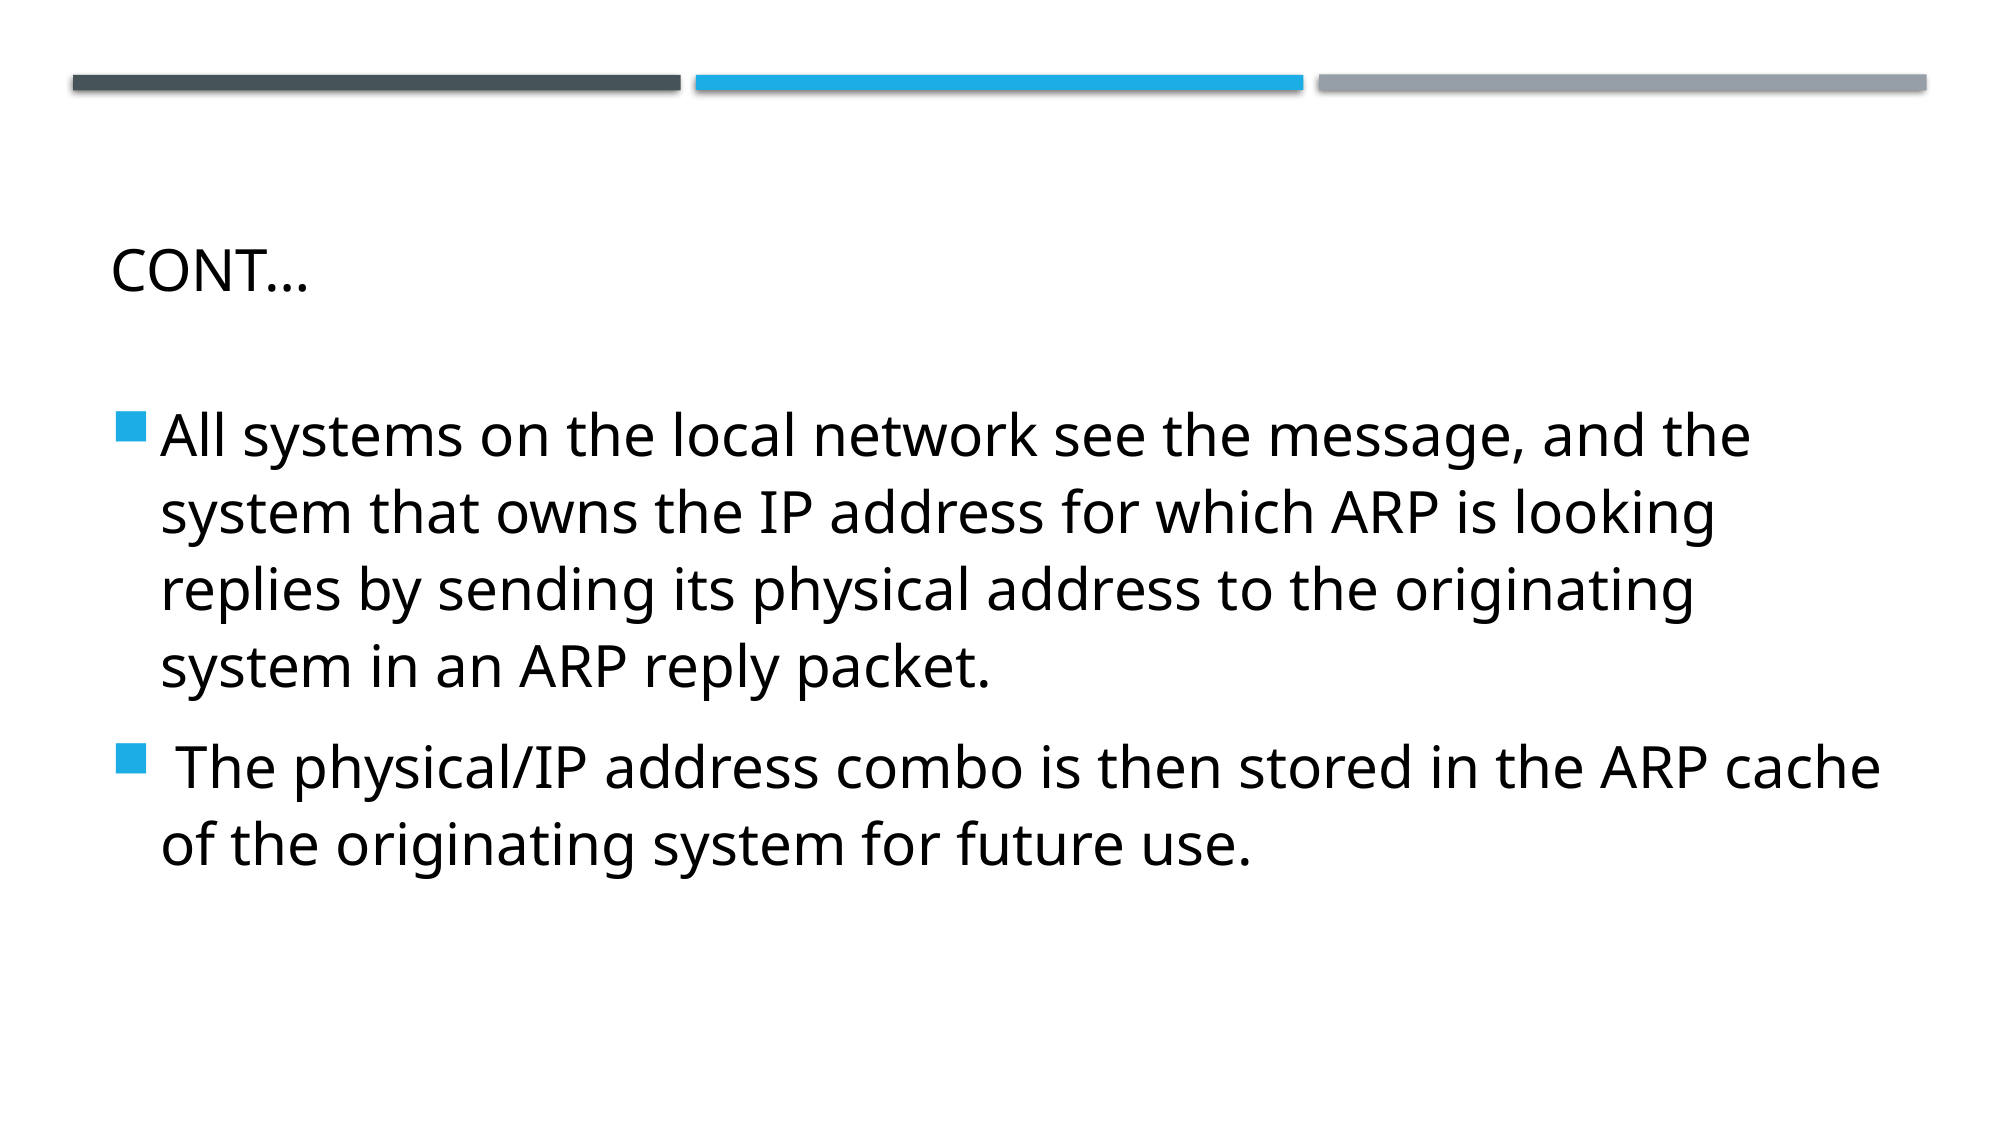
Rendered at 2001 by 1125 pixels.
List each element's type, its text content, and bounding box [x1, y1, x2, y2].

title CONT… [95, 115, 1905, 311]
list All systems on the local network see the message, and the system that owns the IP address for which ARP is looking replies by sending its physical address to the originating system in an ARP reply packet. The physical/IP address combo is then stored in the ARP cache of the originating system for future use. [95, 383, 1905, 981]
